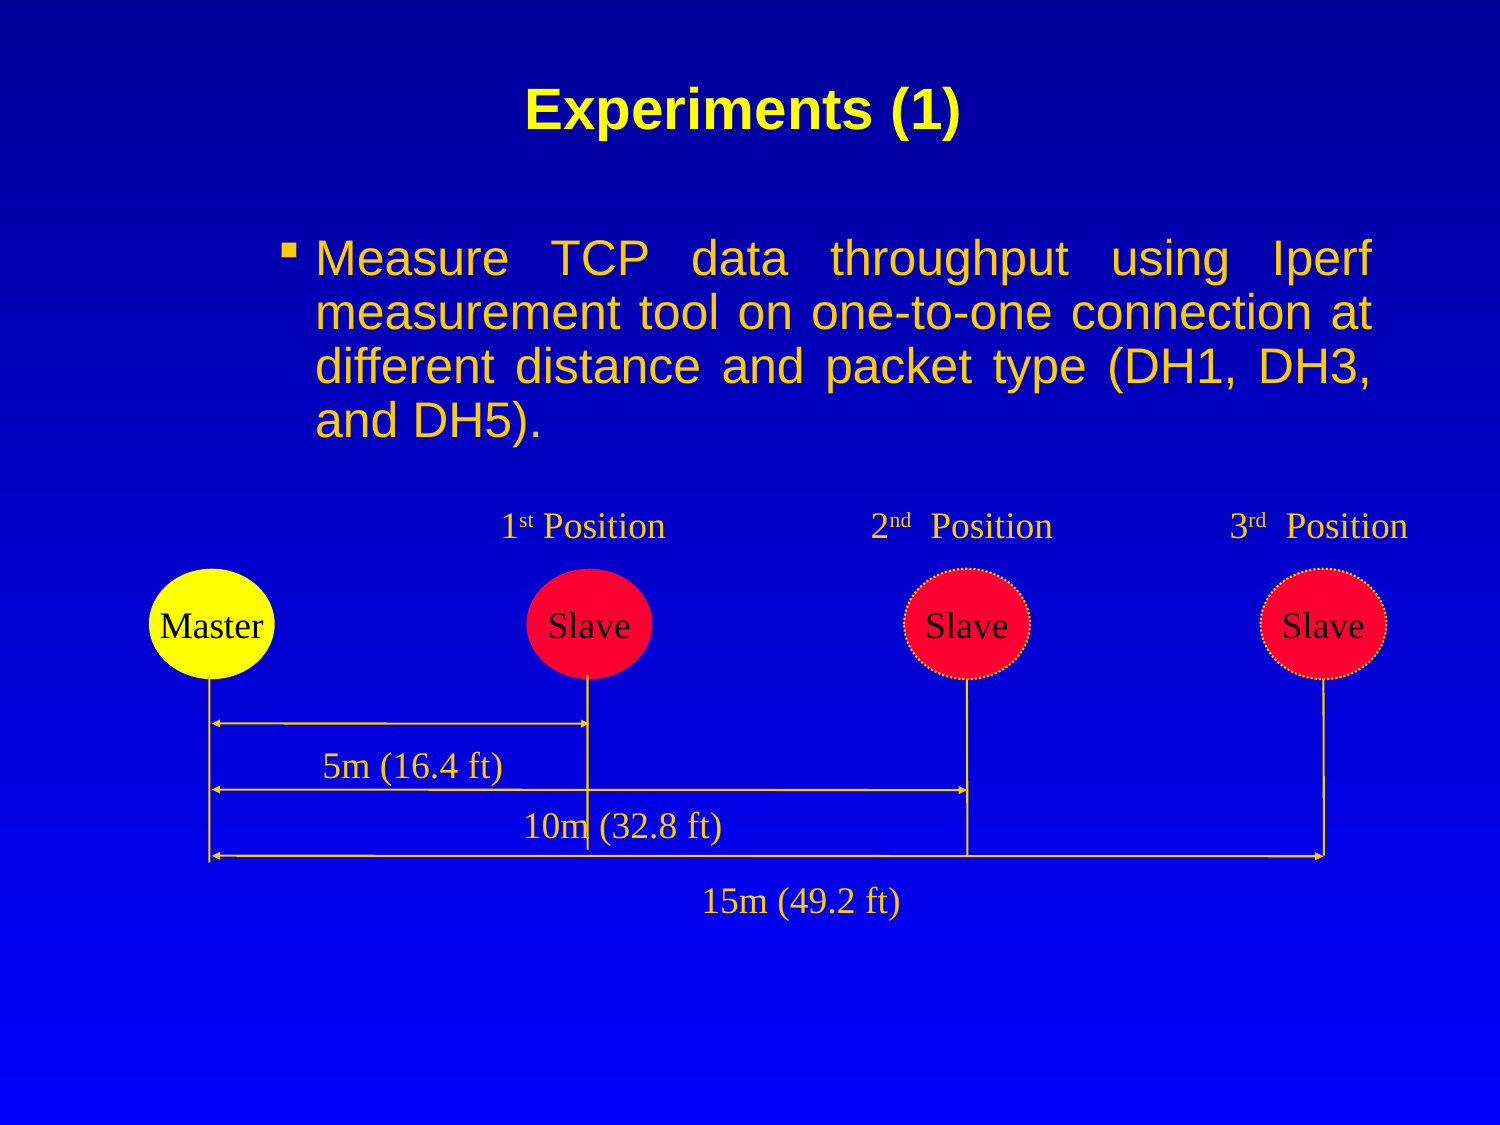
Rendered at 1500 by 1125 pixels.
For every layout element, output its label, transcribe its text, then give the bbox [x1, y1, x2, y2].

title Experiments (1) [162, 62, 1326, 151]
text_box [518, 785, 967, 795]
text_box 15m (49.2 ft) [686, 868, 916, 929]
text_box Slave [526, 568, 653, 680]
text_box Slave [904, 568, 1030, 680]
text_box Master [148, 568, 275, 680]
text_box Slave [1260, 568, 1387, 680]
text_box [211, 719, 590, 728]
list Measure TCP data throughput using Iperf measurement tool on one-to-one connection at different distance and packet type (DH1, DH3, and DH5). [112, 224, 1388, 463]
text_box 3rd Position [1214, 493, 1424, 554]
text_box [211, 851, 1324, 861]
text_box 1st Position [485, 493, 681, 554]
text_box 5m (16.4 ft) [307, 733, 518, 794]
text_box 2nd Position [855, 493, 1069, 554]
text_box [211, 785, 307, 794]
text_box 10m (32.8 ft) [508, 793, 738, 854]
